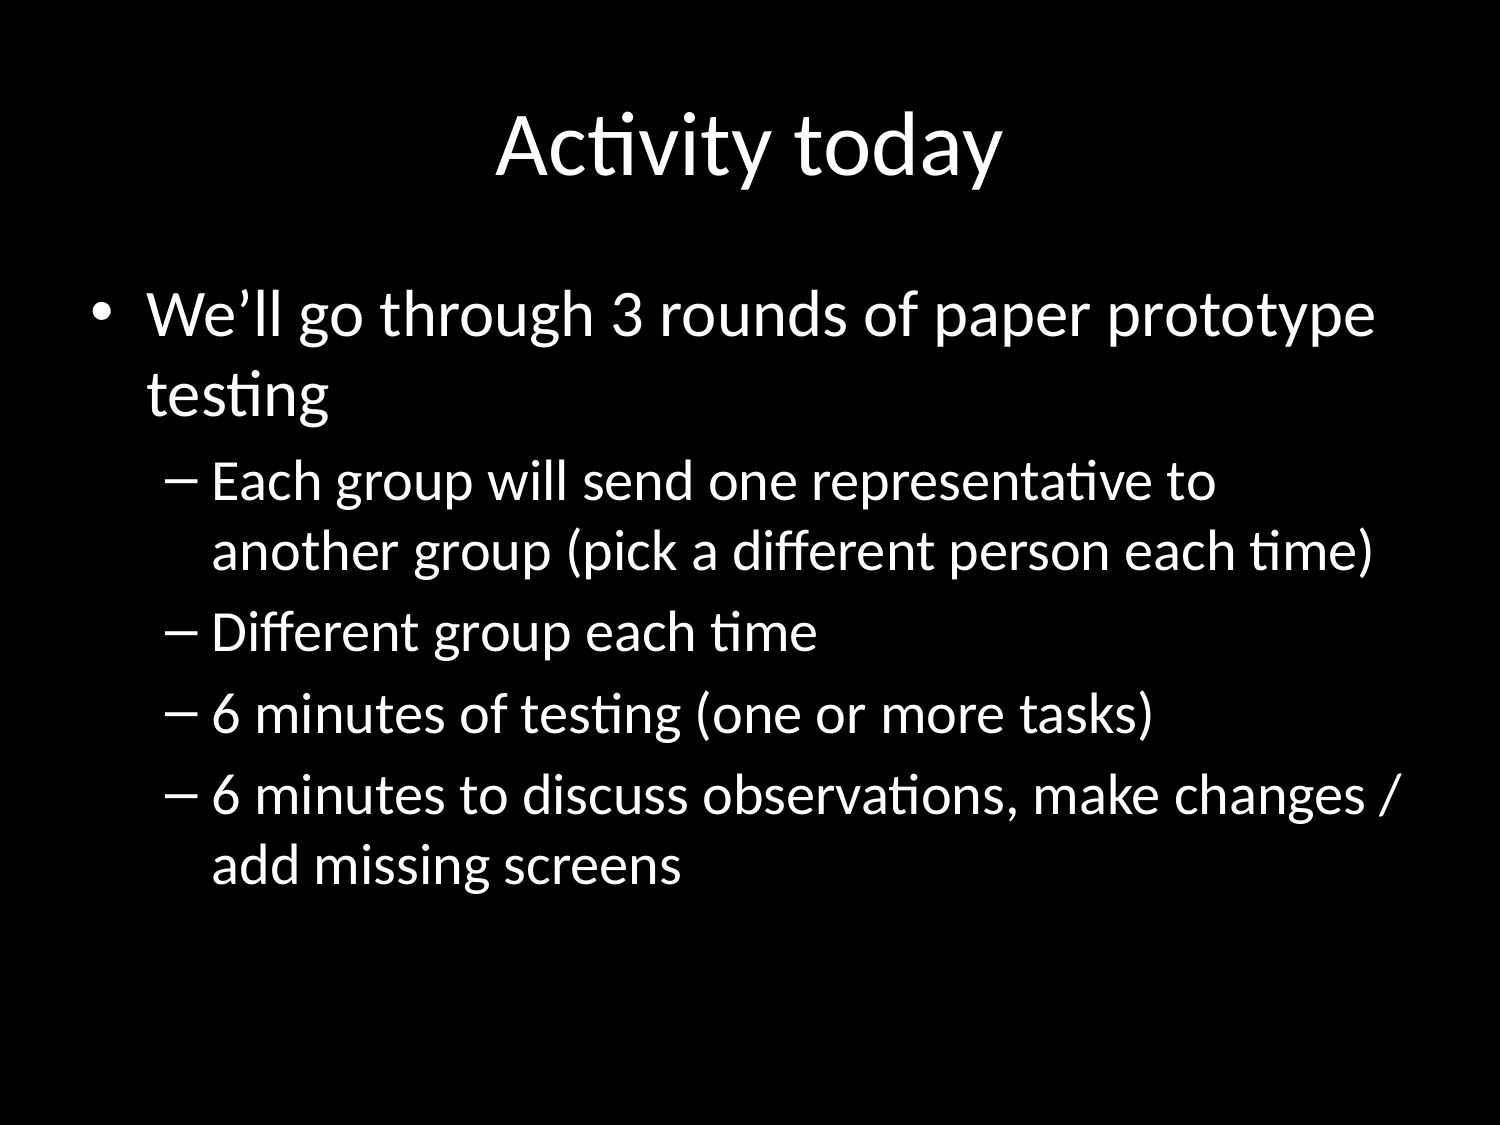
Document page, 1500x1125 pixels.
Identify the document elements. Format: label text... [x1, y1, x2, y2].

list We’ll go through 3 rounds of paper prototype testing Each group will send one representative to another group (pick a different person each time) Different group each time 6 minutes of testing (one or more tasks) 6 minutes to discuss observations, make changes / add missing screens [75, 262, 1425, 1005]
title Activity today [75, 45, 1425, 233]
